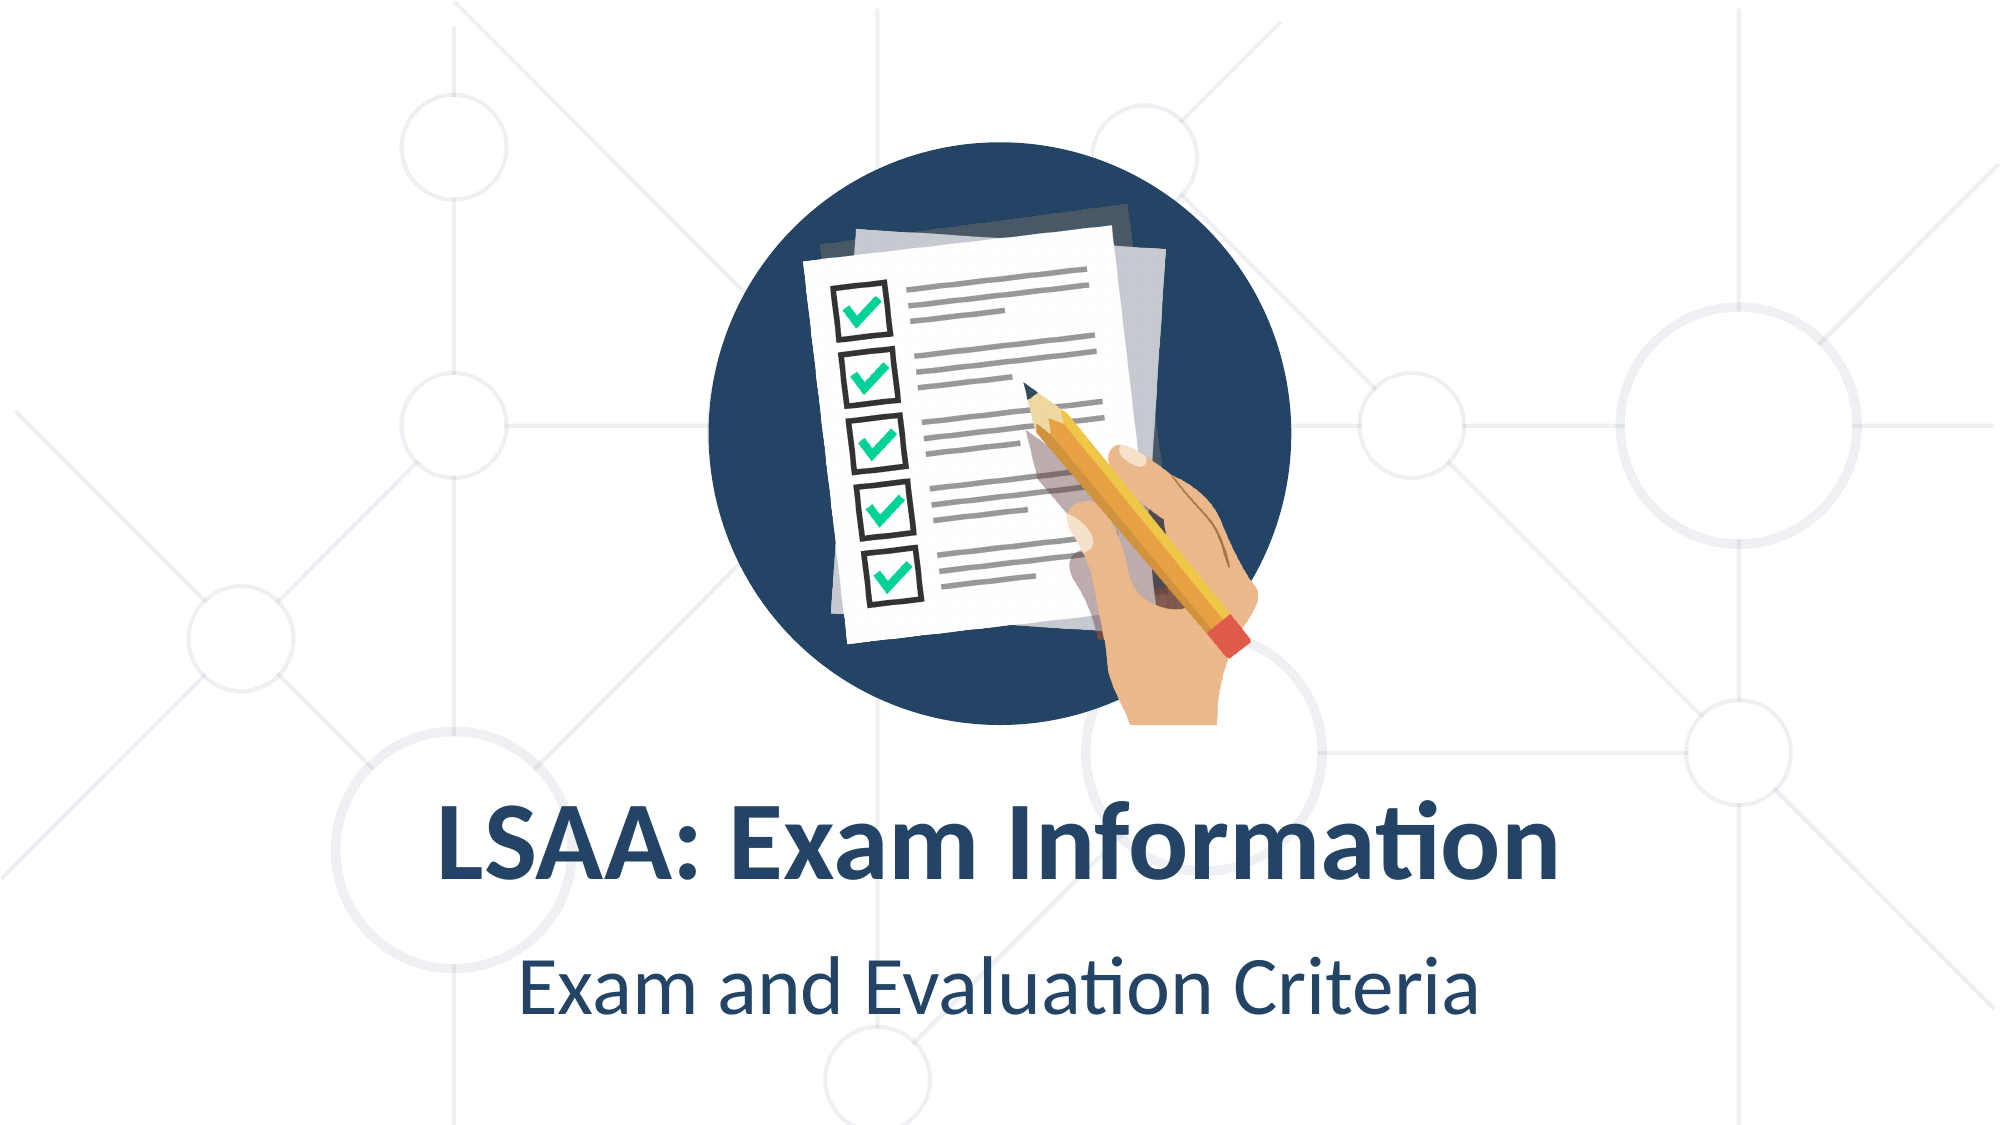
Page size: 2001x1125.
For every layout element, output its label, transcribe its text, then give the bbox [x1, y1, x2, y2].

picture [724, 162, 1288, 726]
title LSAA: Exam Information [100, 771, 1900, 898]
subtitle Exam and Evaluation Criteria [100, 916, 1900, 1043]
